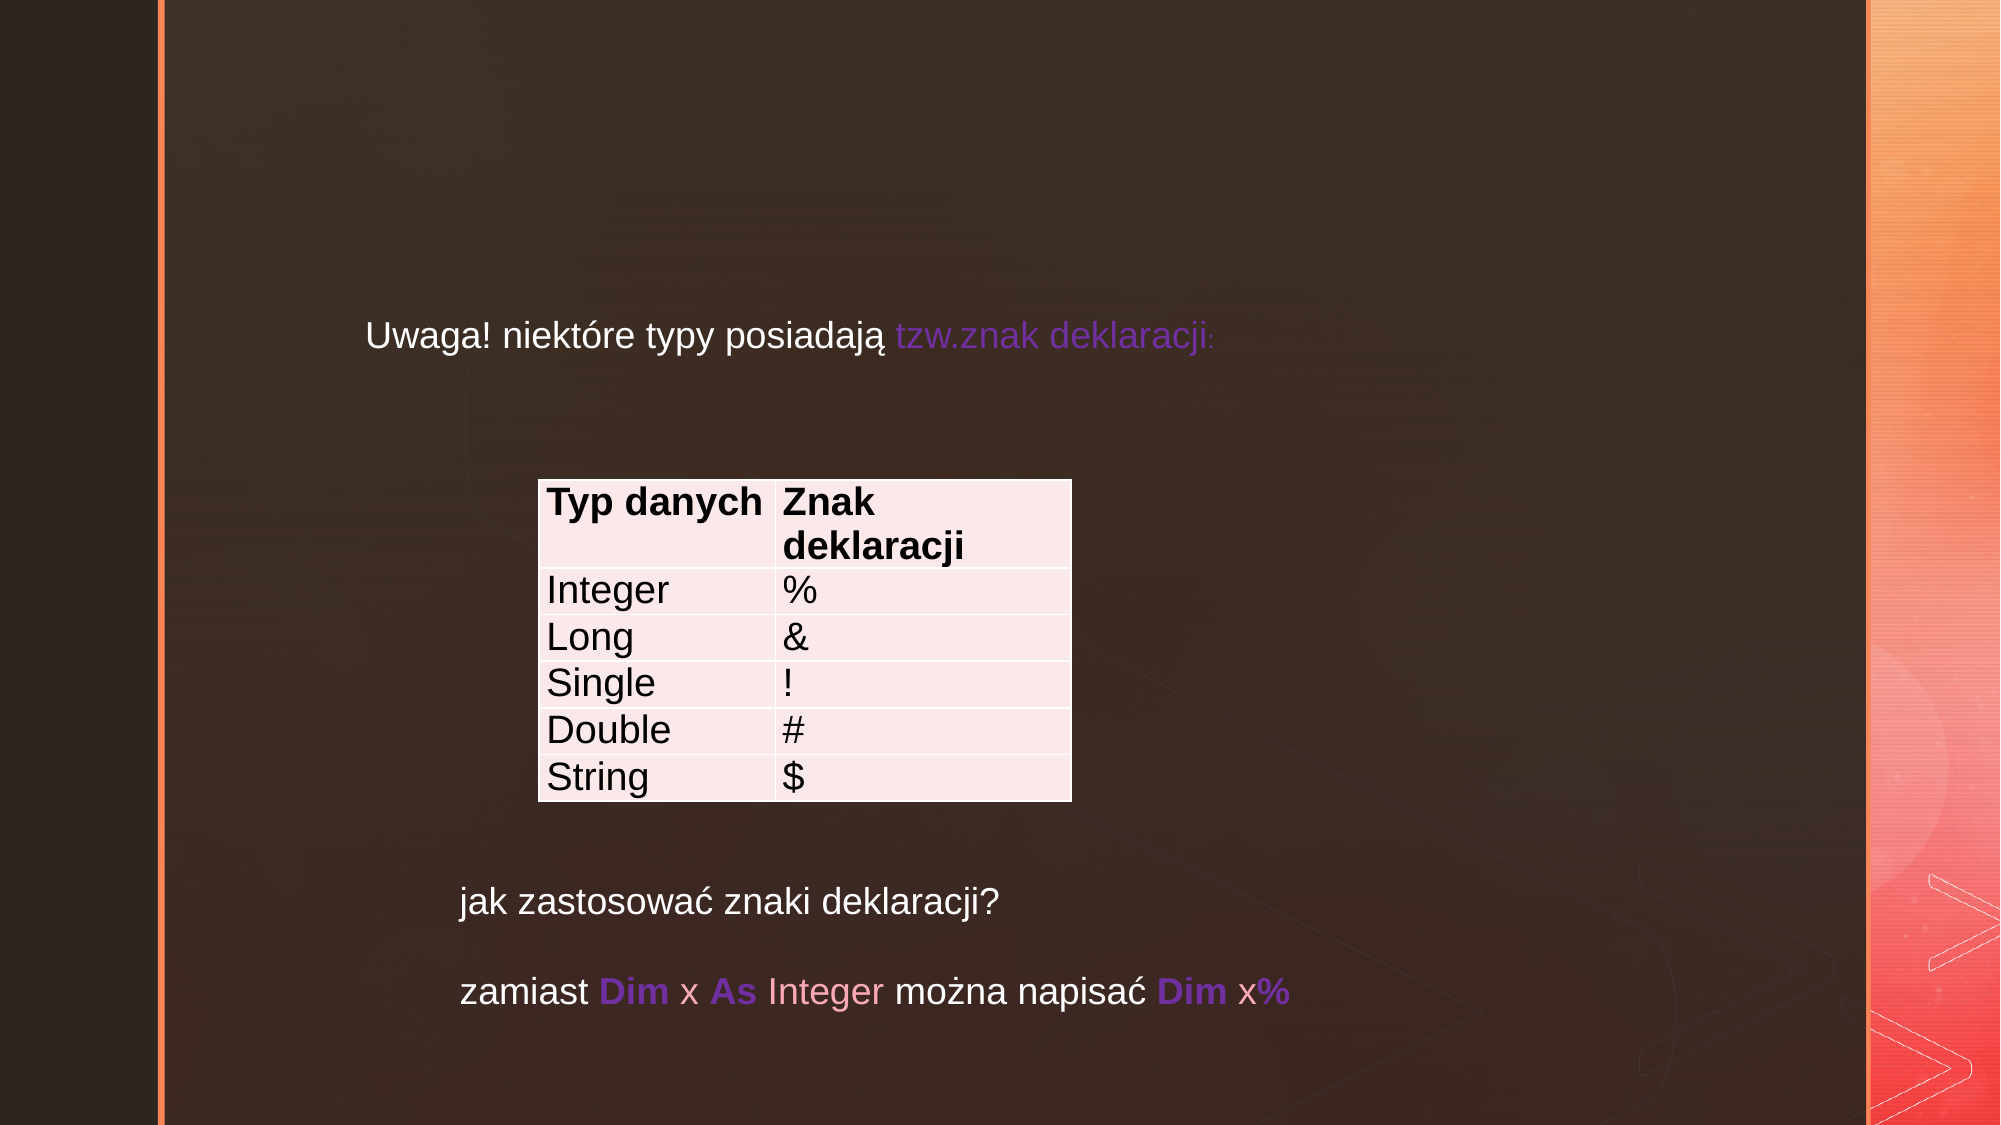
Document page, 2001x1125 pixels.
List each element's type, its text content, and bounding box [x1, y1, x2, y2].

table_cell # [776, 709, 1070, 754]
table_cell Single [540, 662, 775, 707]
table_cell & [776, 615, 1070, 660]
table_cell Integer [540, 569, 775, 614]
picture [1871, 0, 2001, 1125]
table_cell Long [540, 615, 775, 660]
table_cell ! [776, 662, 1070, 707]
text_box Uwaga! niektóre typy posiadają tzw.znak deklaracji: [350, 303, 1260, 409]
table_cell String [540, 755, 775, 800]
text_box jak zastosować znaki deklaracji? zamiast Dim x As Integer można napisać Dim x% [444, 869, 1343, 1020]
table_header Typ danych [540, 481, 775, 567]
table_cell Double [540, 709, 775, 754]
table_cell % [776, 569, 1070, 614]
table_header Znak deklaracji [776, 481, 1070, 567]
table_cell $ [776, 755, 1070, 800]
